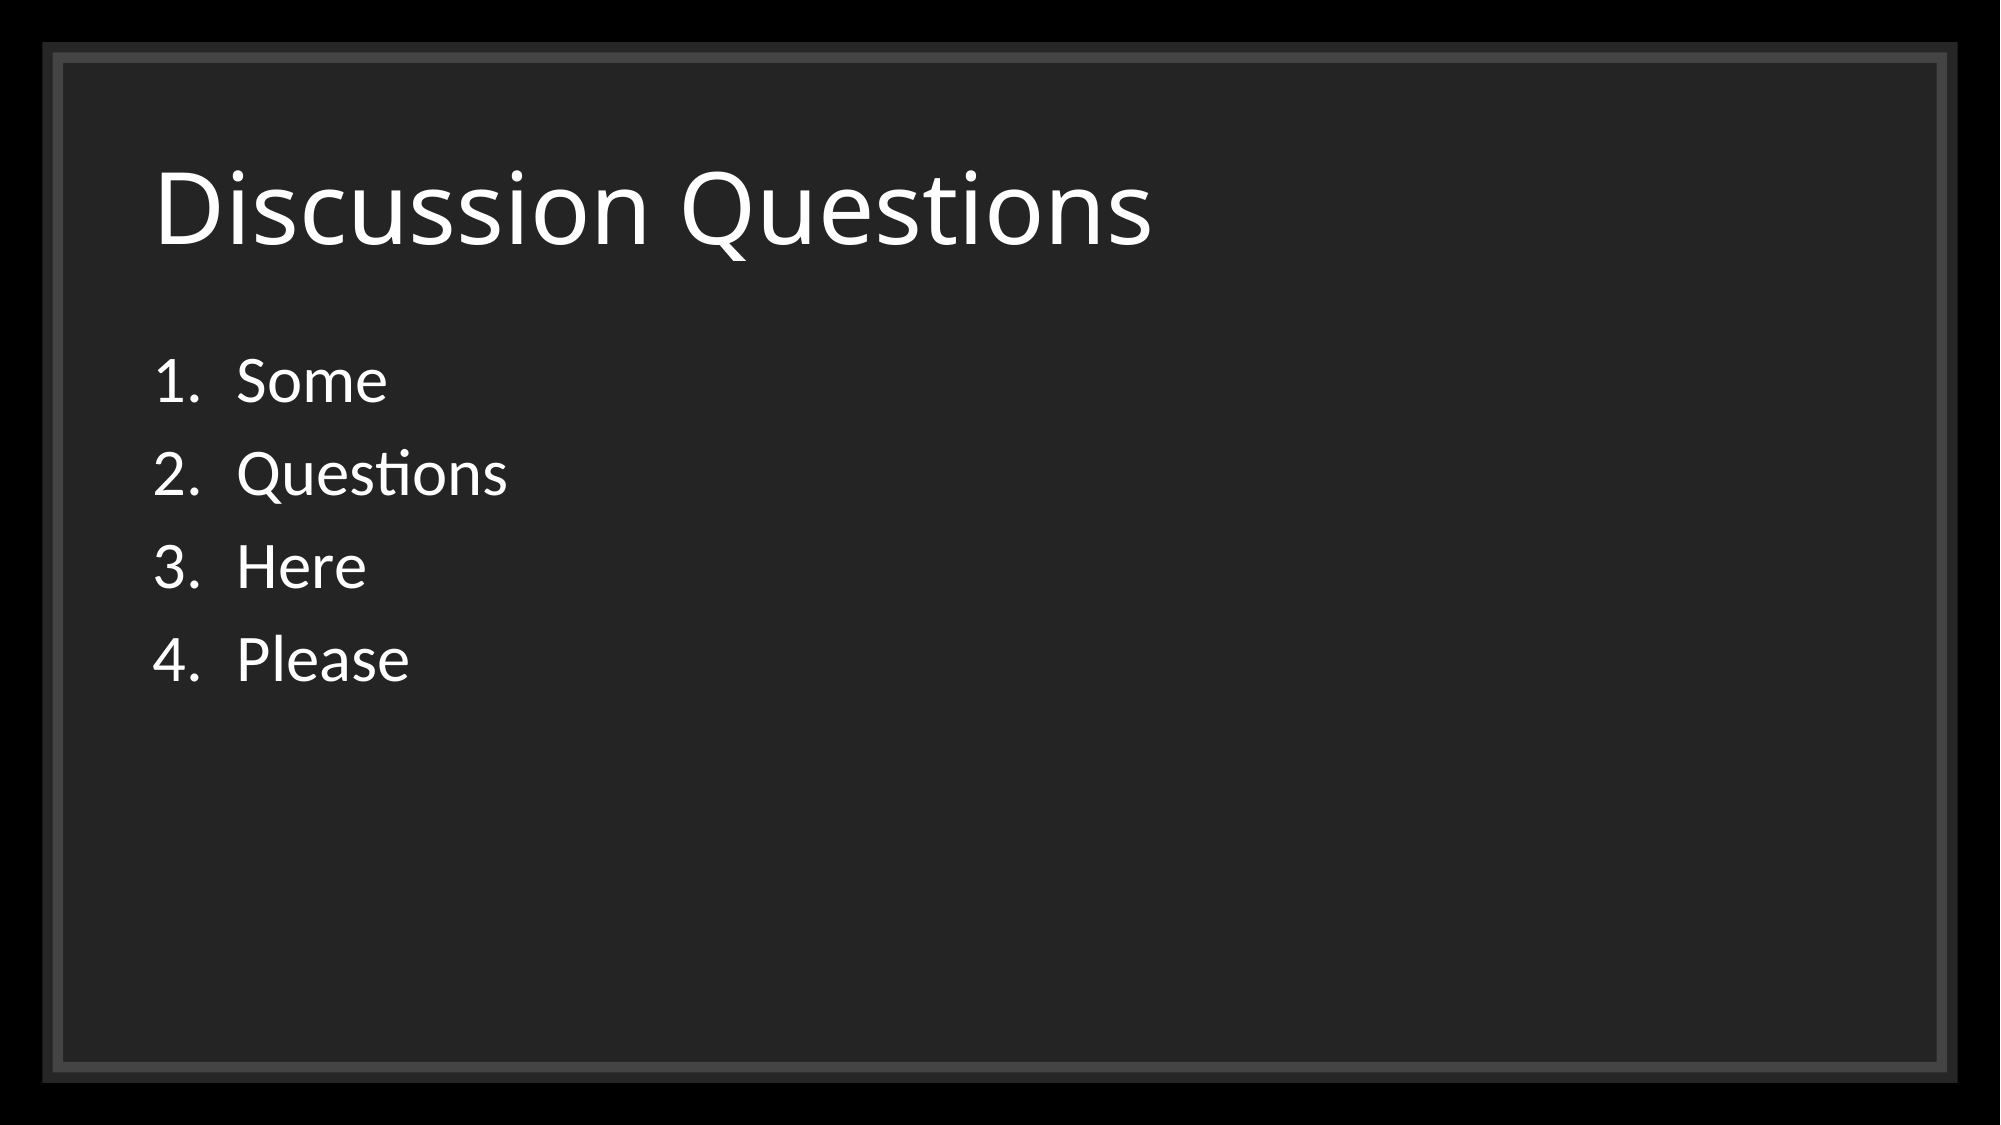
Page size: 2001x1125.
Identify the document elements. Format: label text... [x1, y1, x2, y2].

list Some Questions Here Please [137, 337, 1863, 973]
title Discussion Questions [137, 103, 1863, 322]
text_box [52, 51, 1948, 1073]
